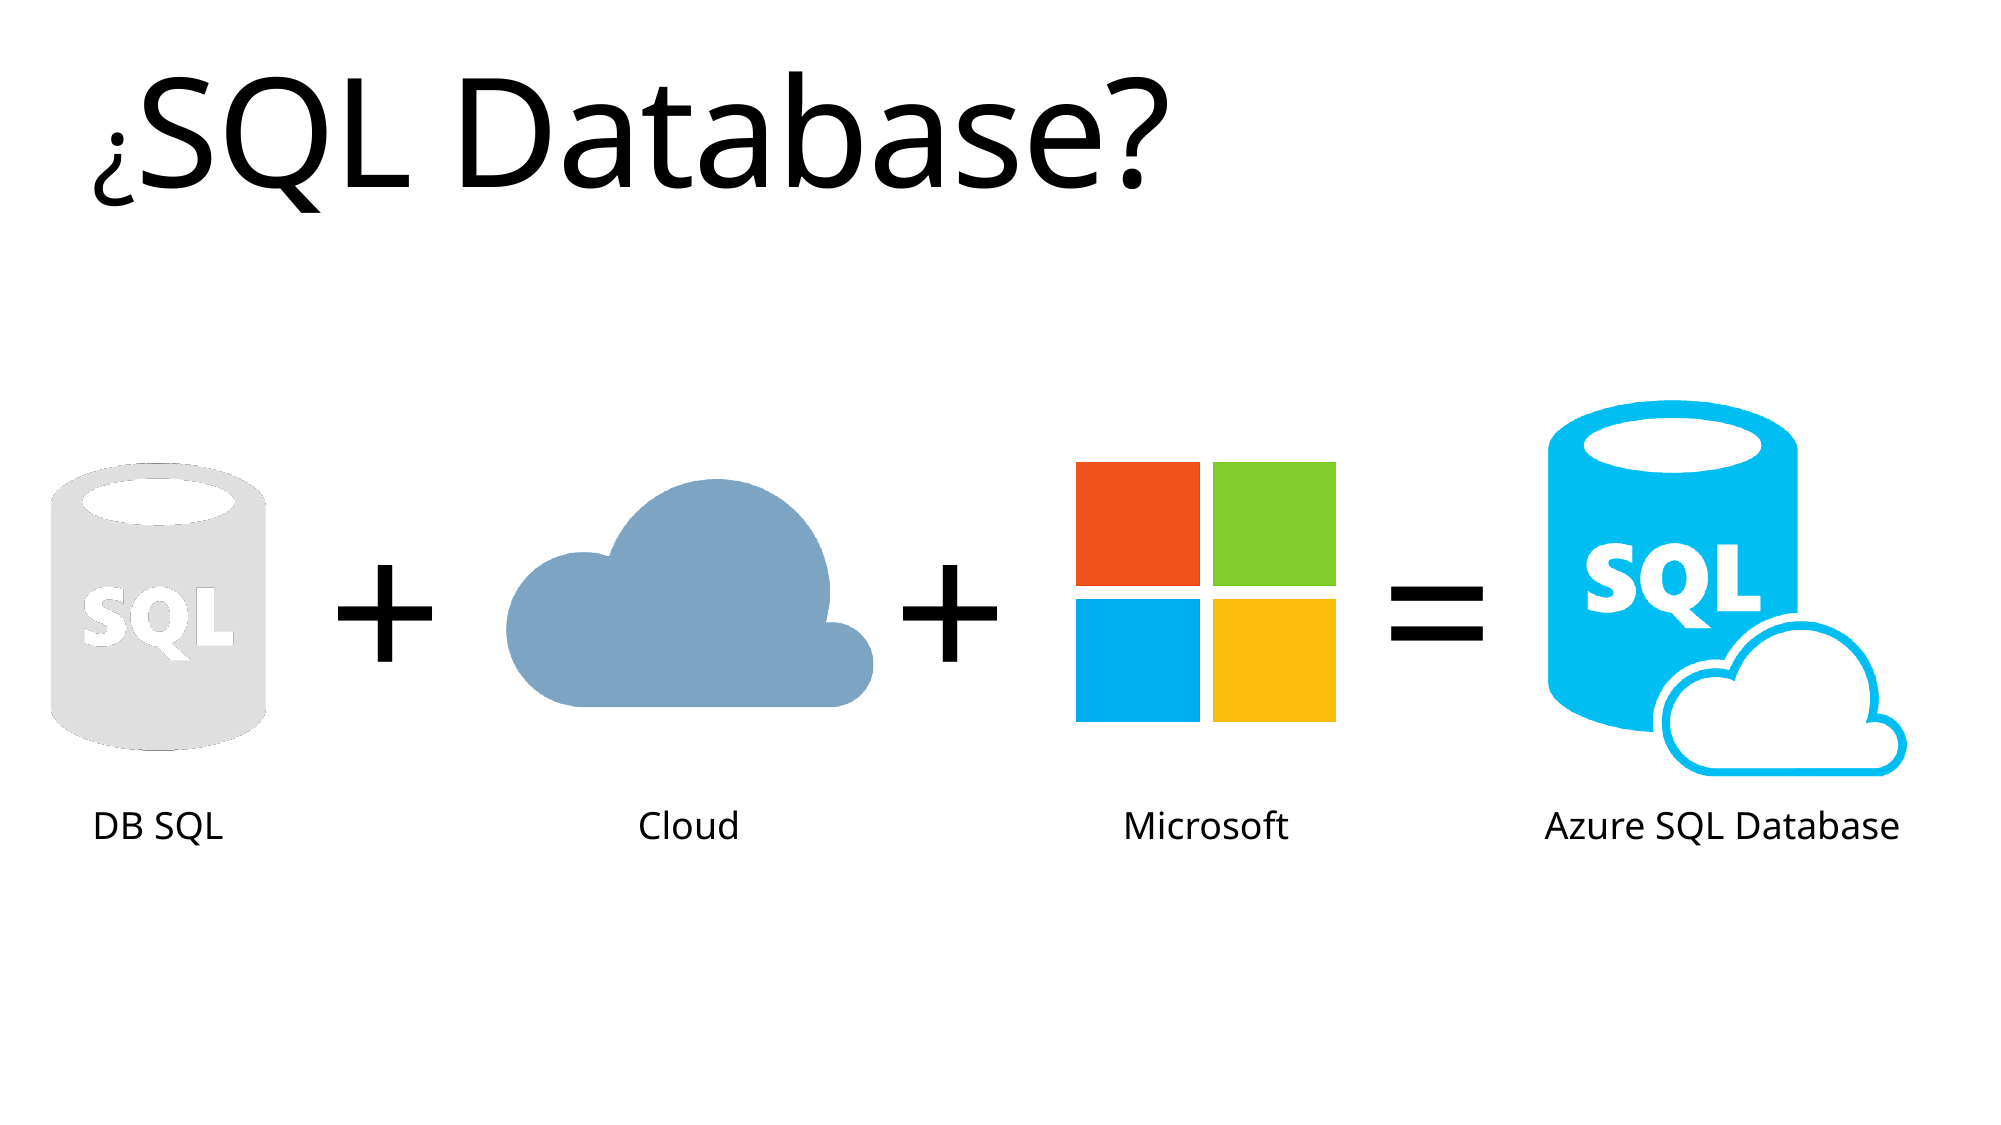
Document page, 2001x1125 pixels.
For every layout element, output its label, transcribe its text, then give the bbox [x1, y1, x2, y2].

picture [1671, 631, 1898, 768]
picture [504, 407, 874, 777]
picture [1076, 462, 1336, 723]
title ¿SQL Database? [92, 56, 1910, 256]
text_box DB SQL [77, 794, 239, 855]
text_box + [878, 477, 1023, 733]
text_box Azure SQL Database [1529, 794, 1916, 855]
text_box Cloud [623, 794, 756, 855]
text_box Microsoft [1108, 794, 1305, 855]
picture [14, 462, 303, 751]
text_box = [1365, 477, 1510, 733]
picture [1538, 399, 1916, 777]
text_box + [314, 477, 459, 733]
